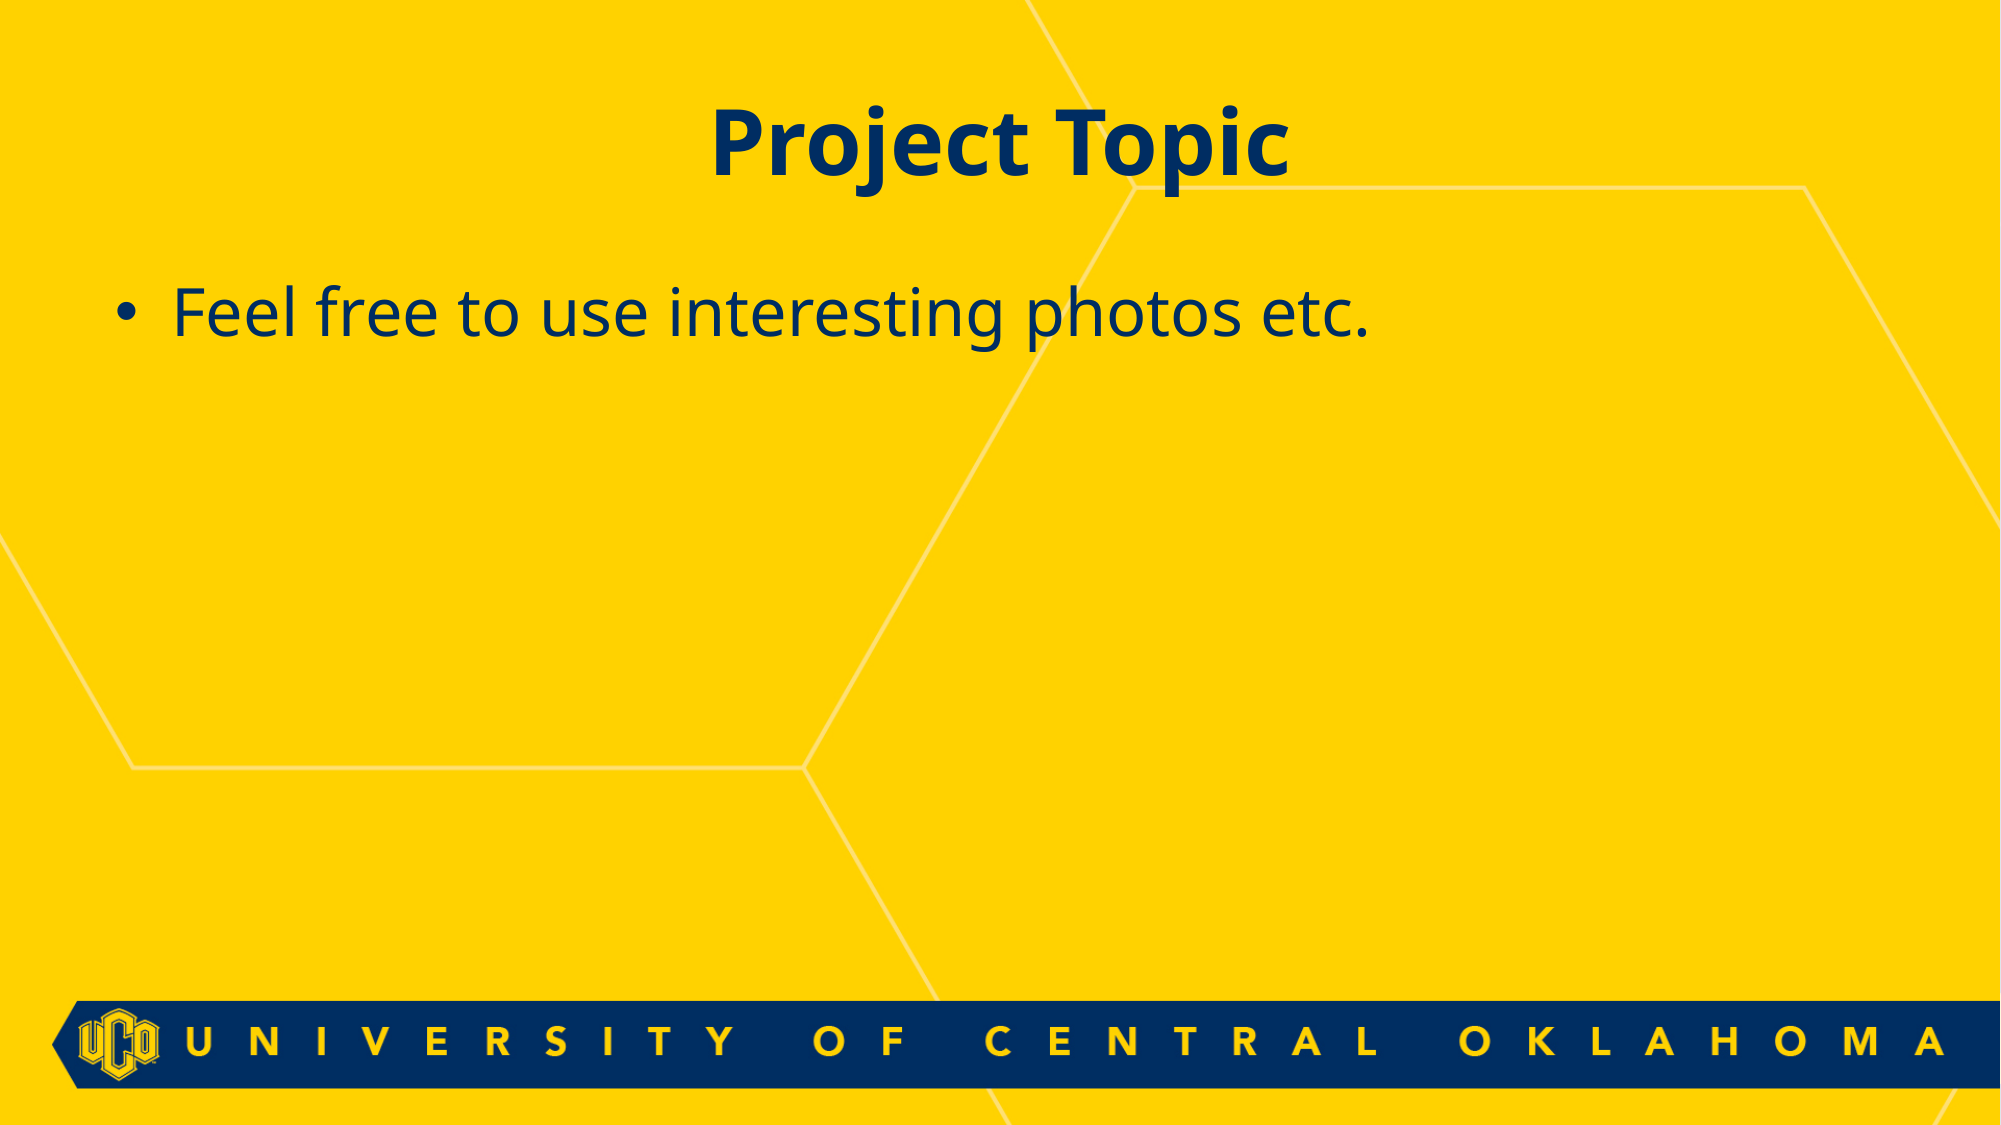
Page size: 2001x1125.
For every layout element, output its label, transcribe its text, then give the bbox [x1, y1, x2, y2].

picture [0, 0, 2001, 1125]
list Feel free to use interesting photos etc. [99, 262, 1900, 1005]
title Project Topic [99, 45, 1900, 233]
